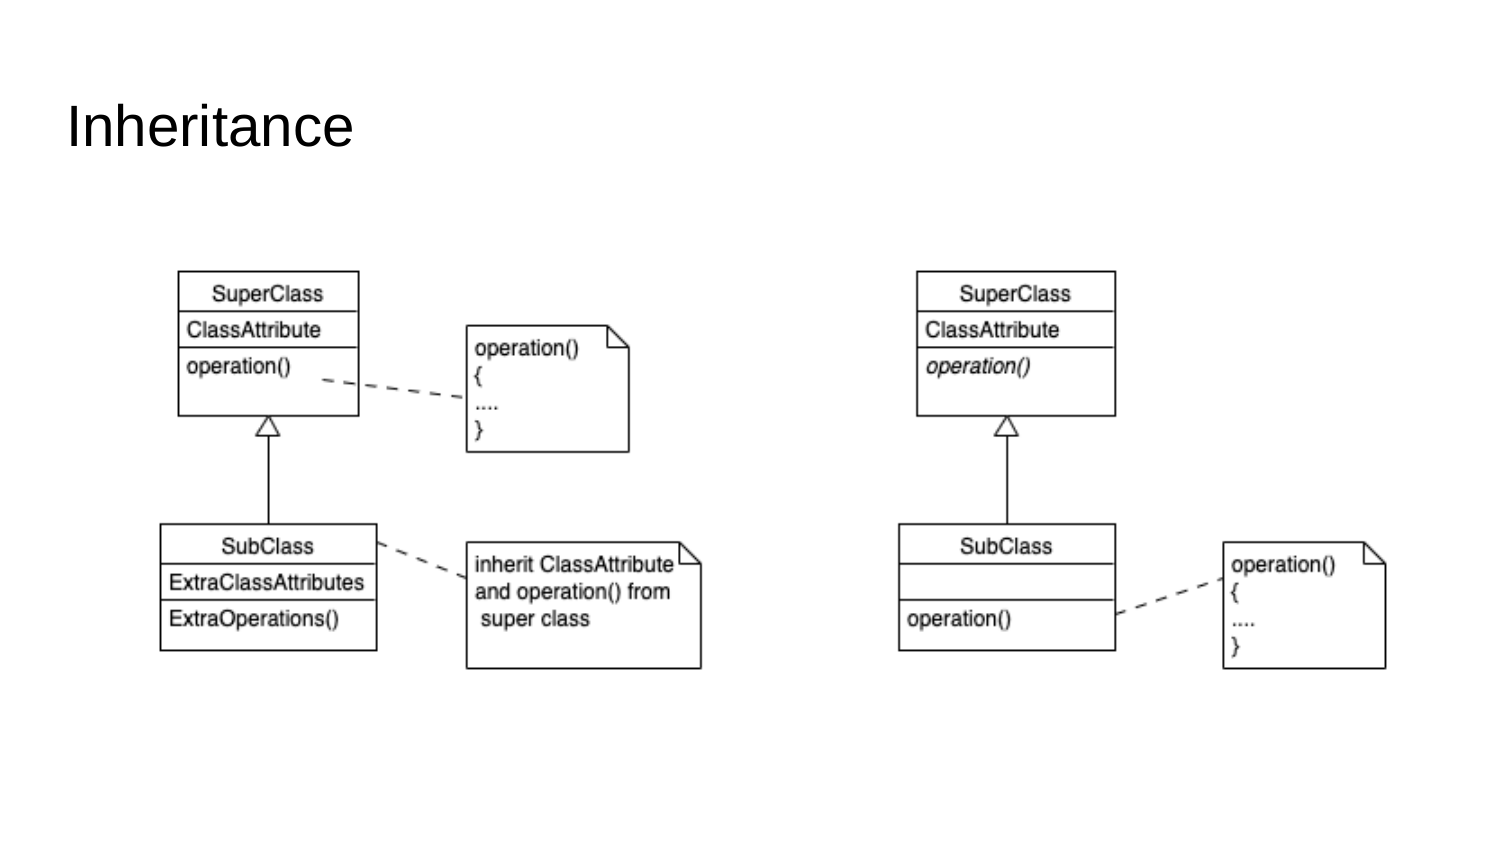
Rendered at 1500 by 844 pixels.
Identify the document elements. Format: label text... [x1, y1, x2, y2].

picture [142, 253, 1403, 686]
title Inheritance [51, 72, 1449, 167]
